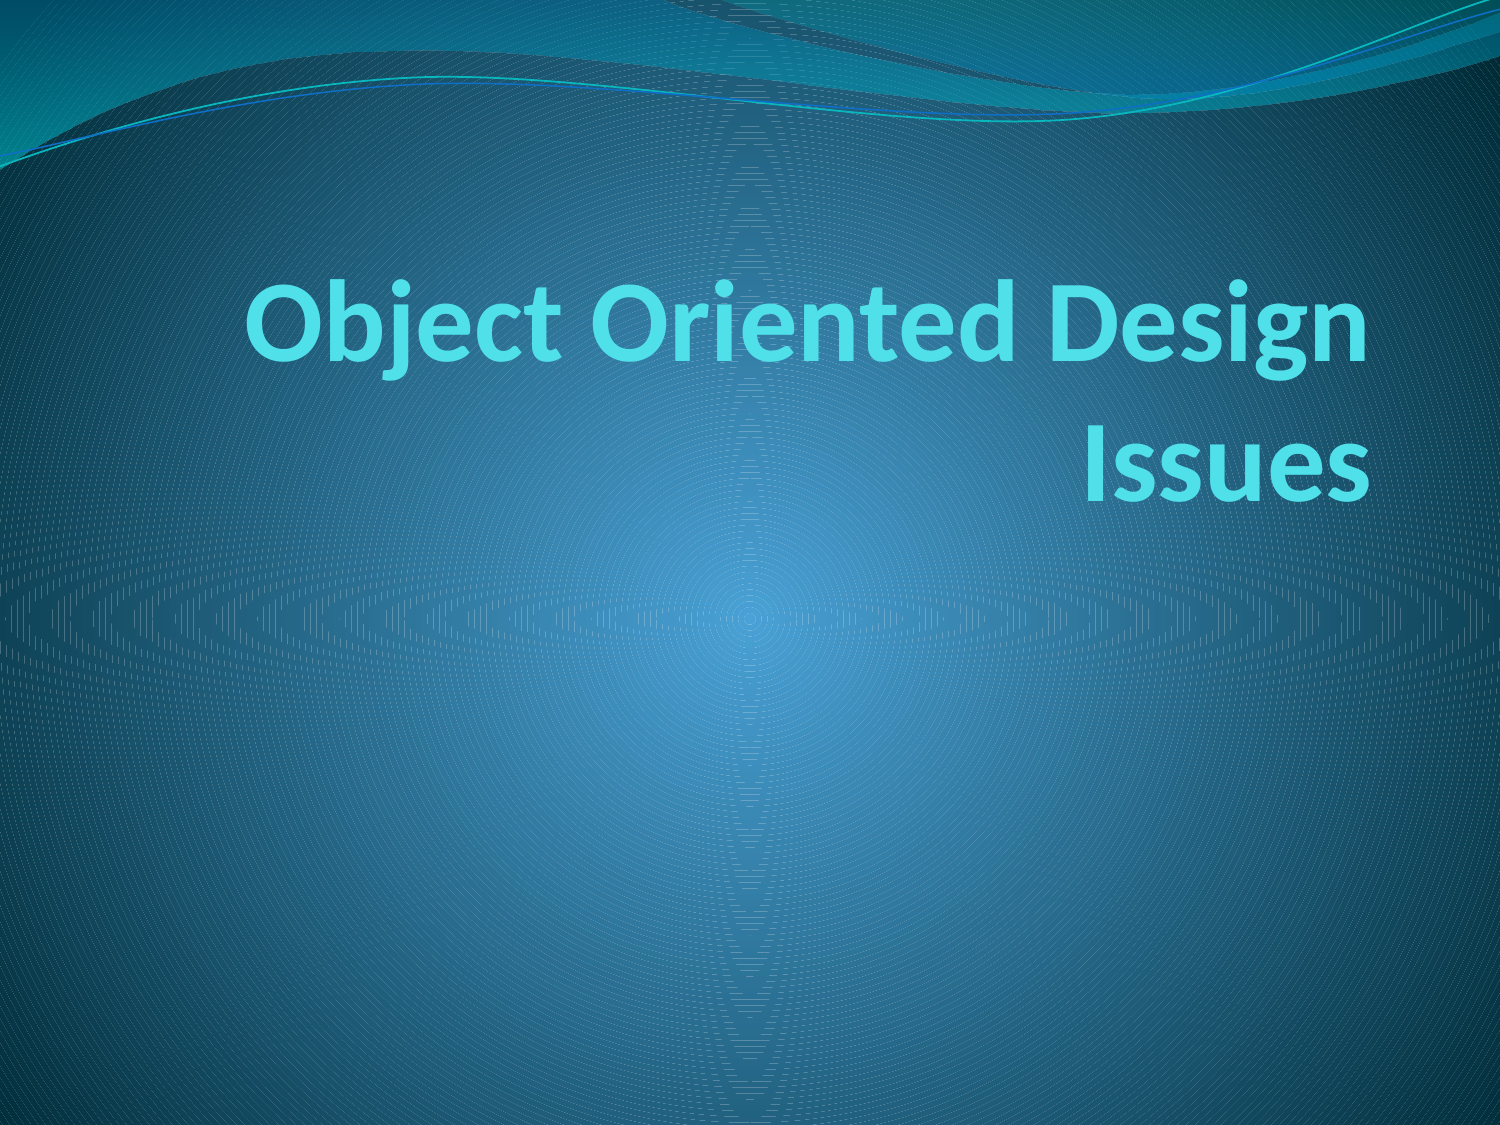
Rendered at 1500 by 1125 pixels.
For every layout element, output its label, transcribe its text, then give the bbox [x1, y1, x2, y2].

title Object Oriented Design Issues [87, 224, 1376, 525]
